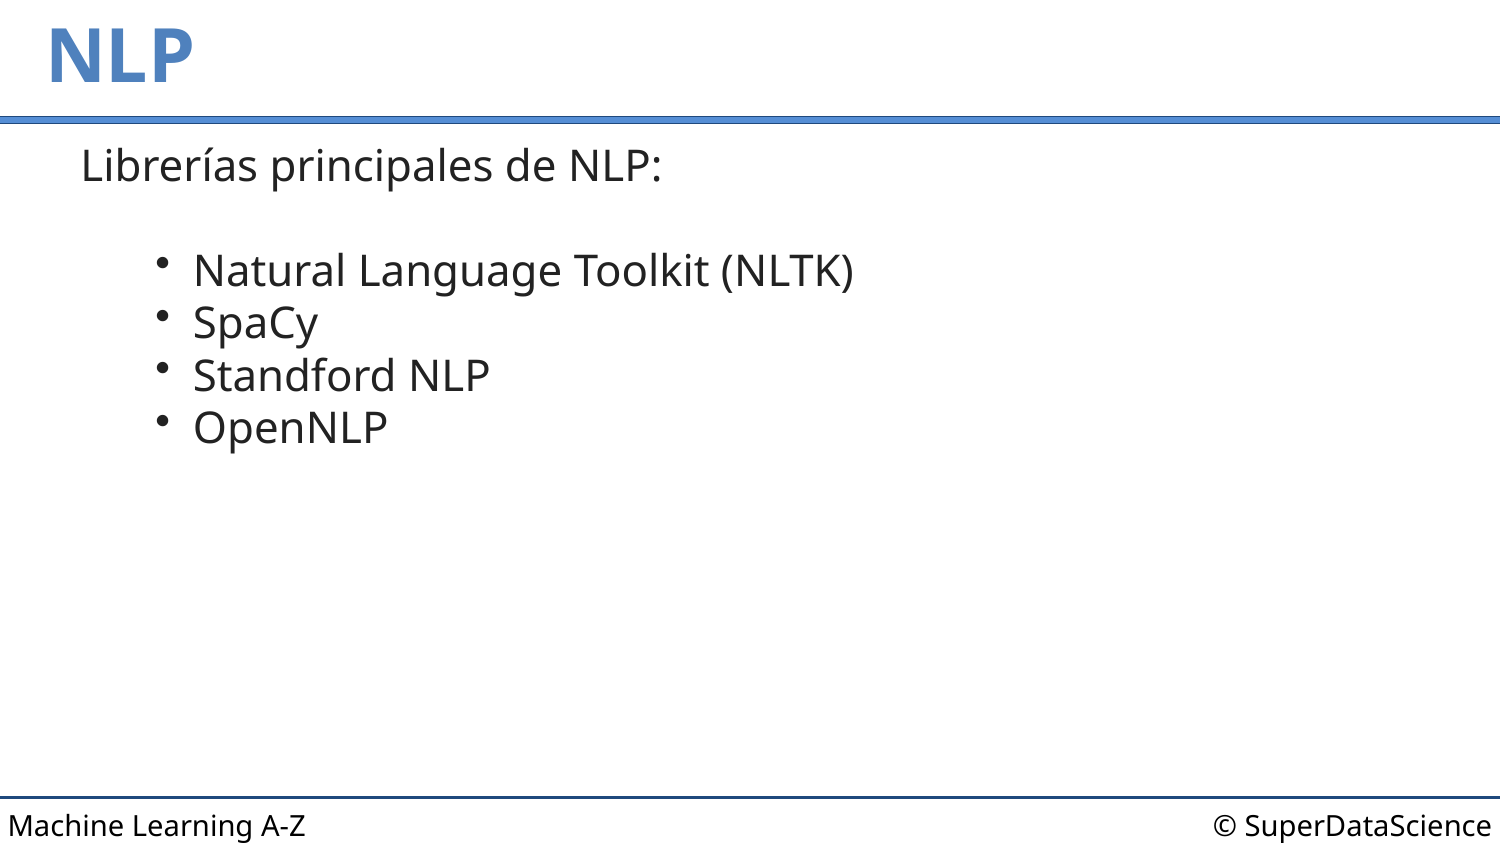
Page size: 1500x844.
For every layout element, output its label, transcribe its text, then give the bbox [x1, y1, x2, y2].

text_box Librerías principales de NLP: Natural Language Toolkit (NLTK) SpaCy Standford NLP OpenNLP [72, 129, 1471, 460]
title NLP [36, 0, 1463, 123]
